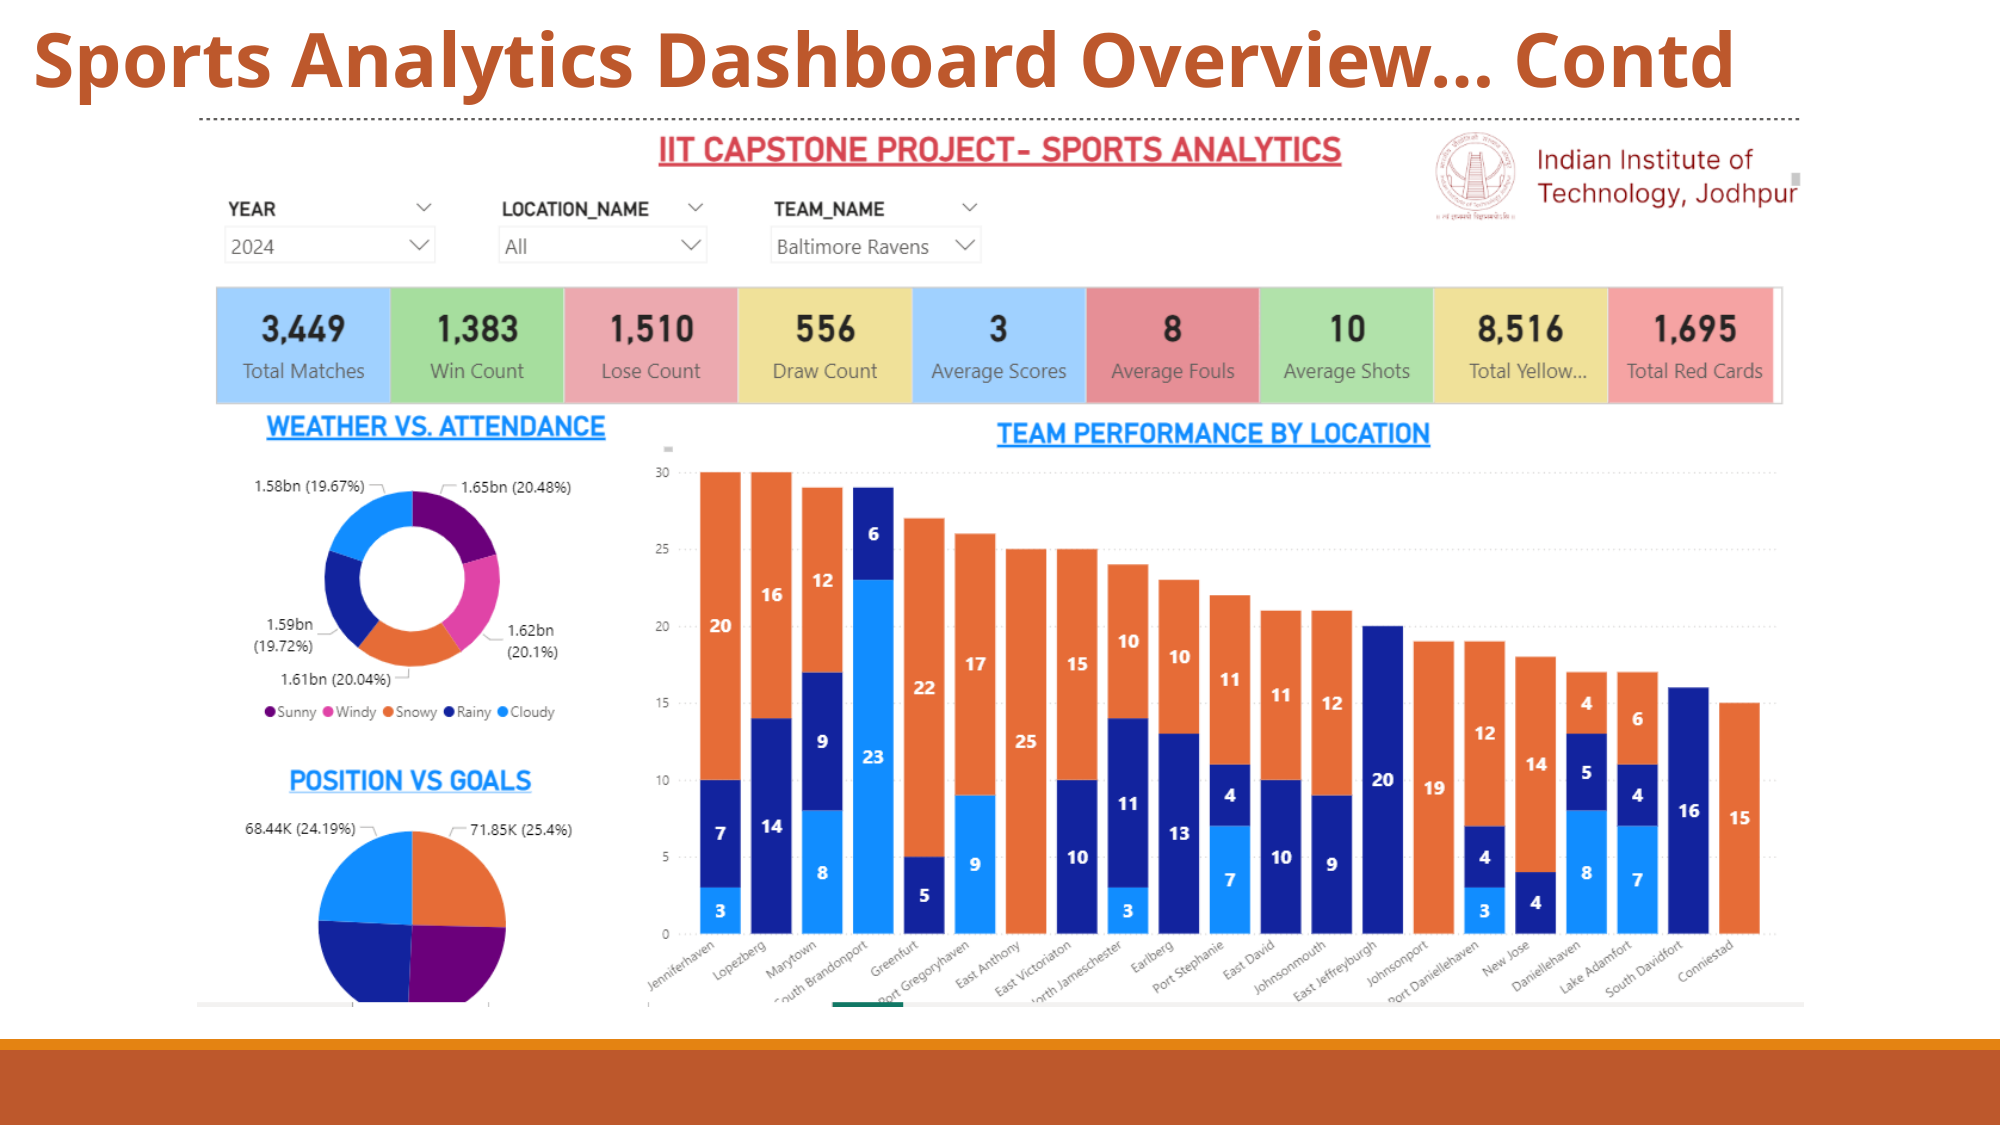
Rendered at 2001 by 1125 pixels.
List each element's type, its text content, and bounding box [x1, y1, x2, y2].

text_box Sports Analytics Dashboard Overview… Contd [18, 0, 1824, 114]
picture [196, 117, 1804, 1008]
